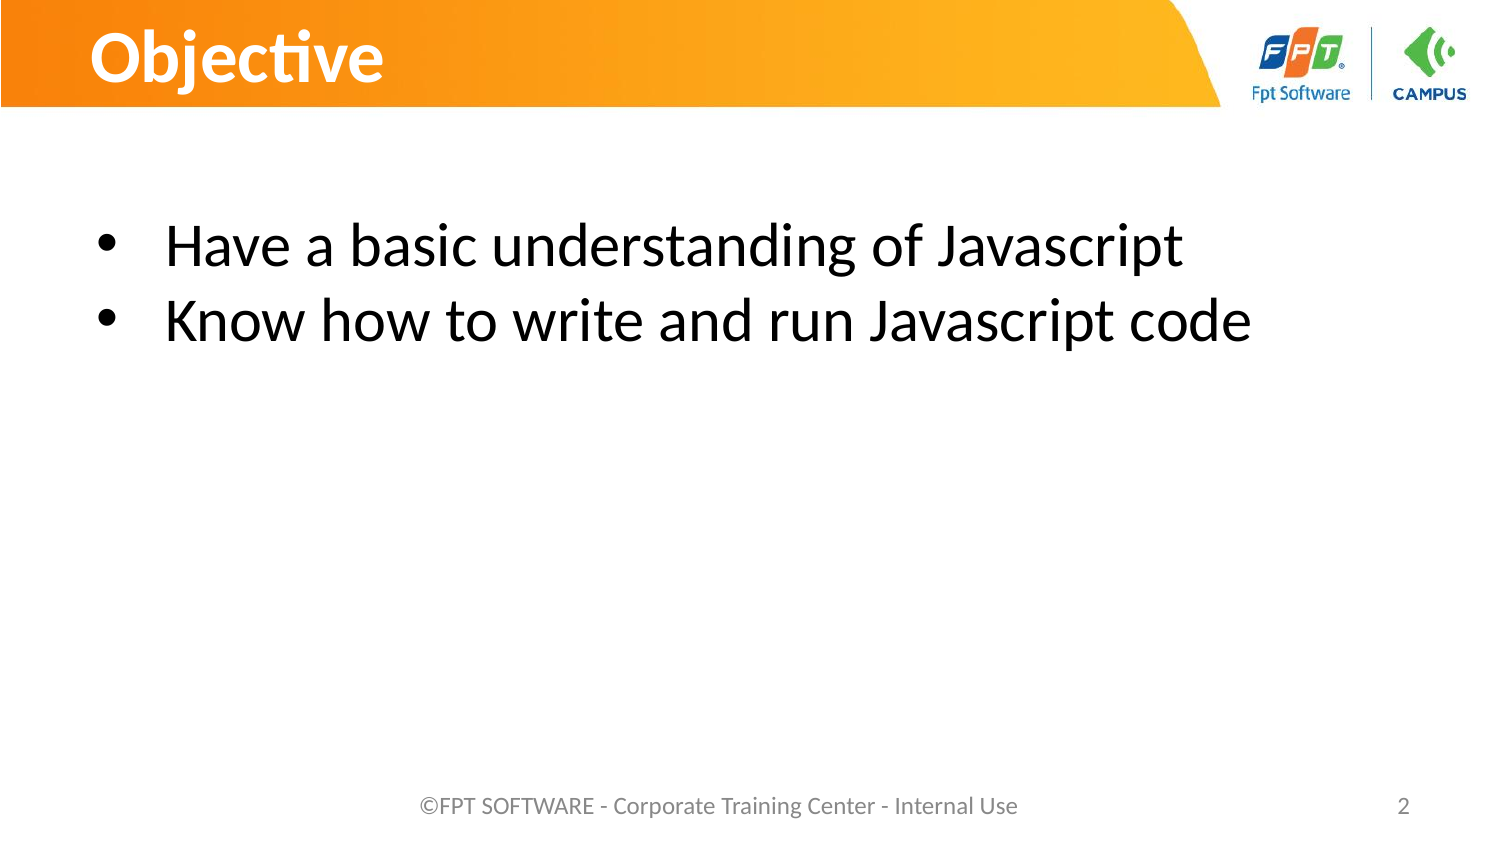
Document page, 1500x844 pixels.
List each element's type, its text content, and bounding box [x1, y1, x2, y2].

footer ©FPT SOFTWARE - Corporate Training Center - Internal Use [395, 782, 1043, 827]
title Objective [75, 0, 1176, 106]
picture [1, 0, 1499, 844]
slide_number ‹#› [1074, 782, 1425, 827]
list Have a basic understanding of Javascript Know how to write and run Javascript code [75, 196, 1425, 754]
